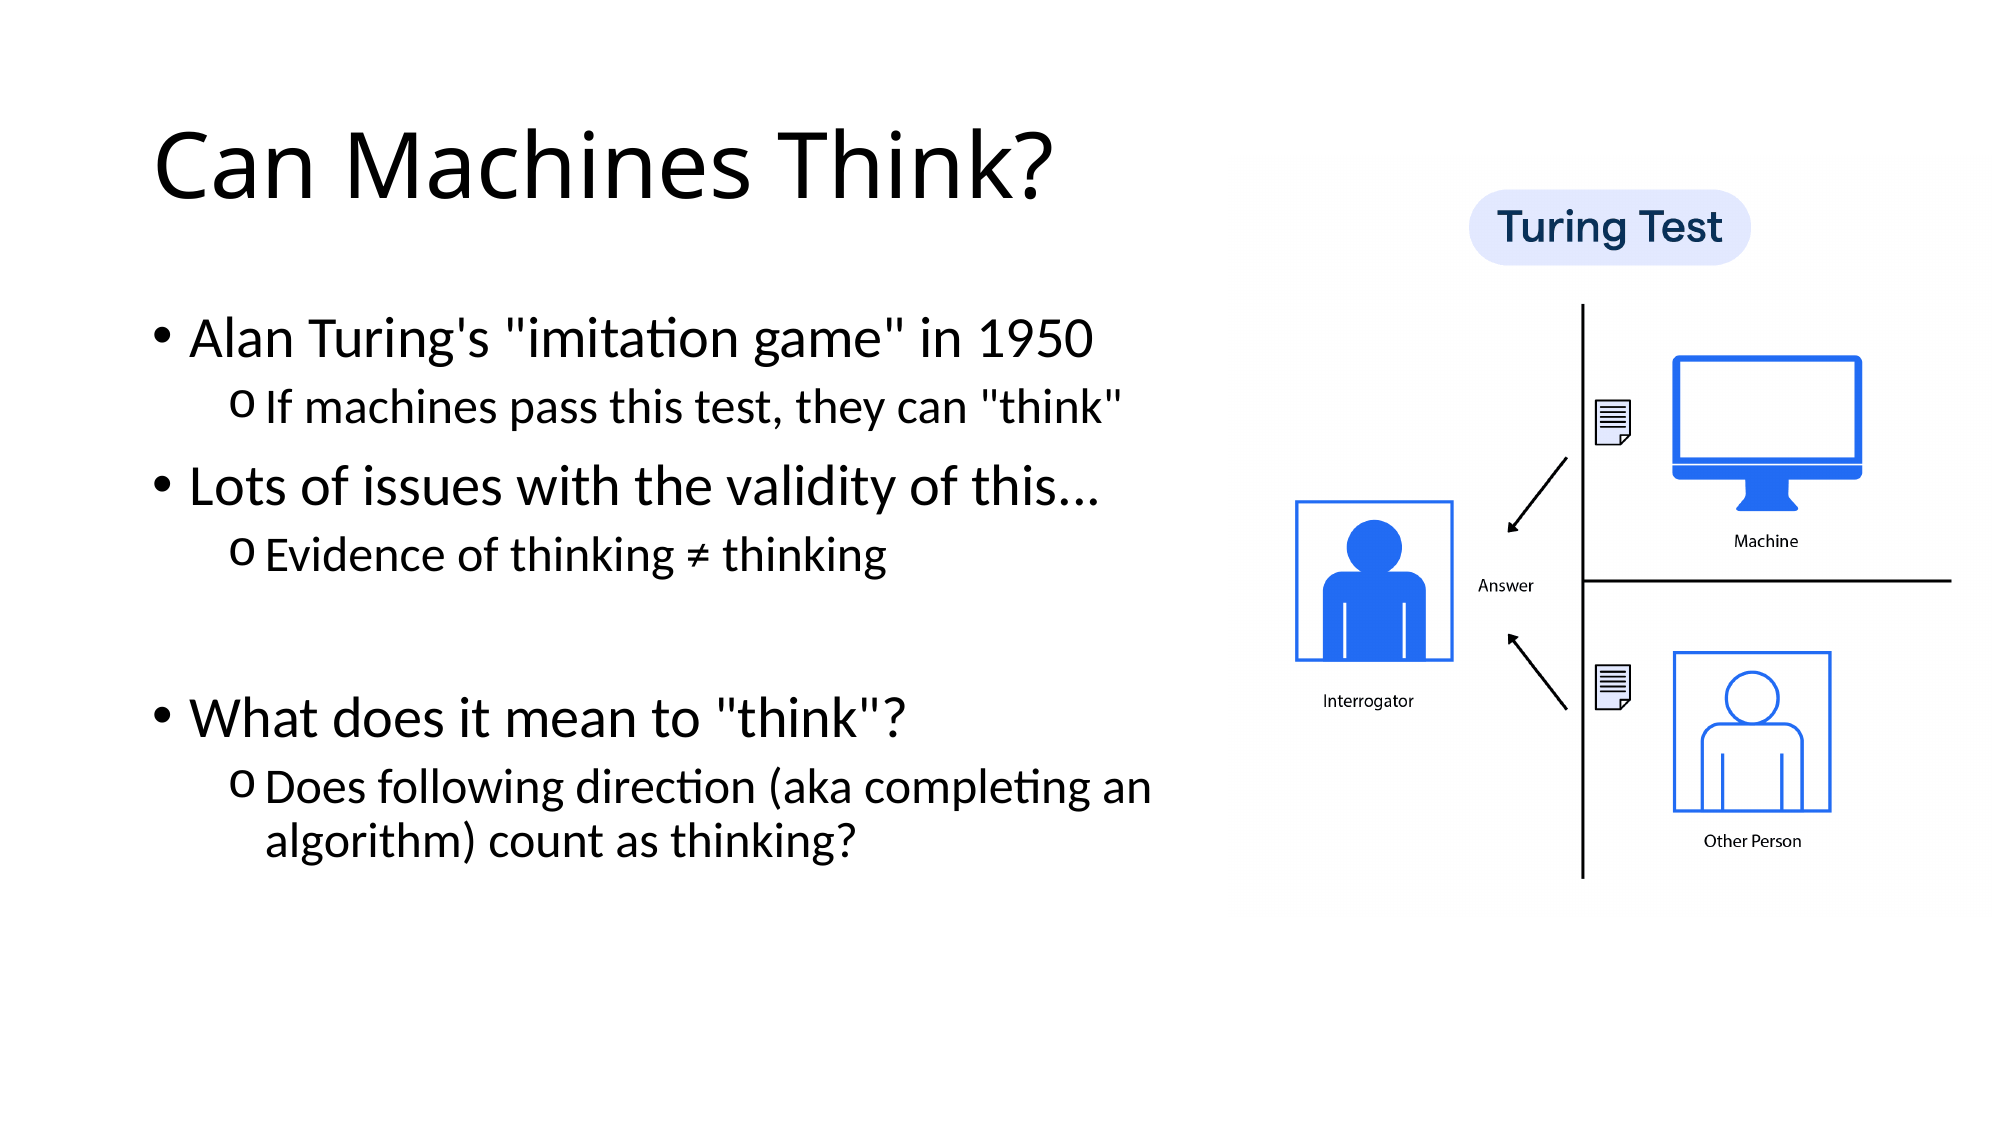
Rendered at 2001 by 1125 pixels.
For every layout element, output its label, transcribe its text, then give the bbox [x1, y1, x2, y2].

title Can Machines Think? [137, 59, 1863, 278]
picture [1228, 155, 1992, 917]
list Alan Turing's "imitation game" in 1950 If machines pass this test, they can "think" Lots of issues with the validity of this... Evidence of thinking ≠ thinking What does it mean to "think"? Does following direction (aka completing an algorithm) count as thinking? [137, 299, 1197, 1014]
